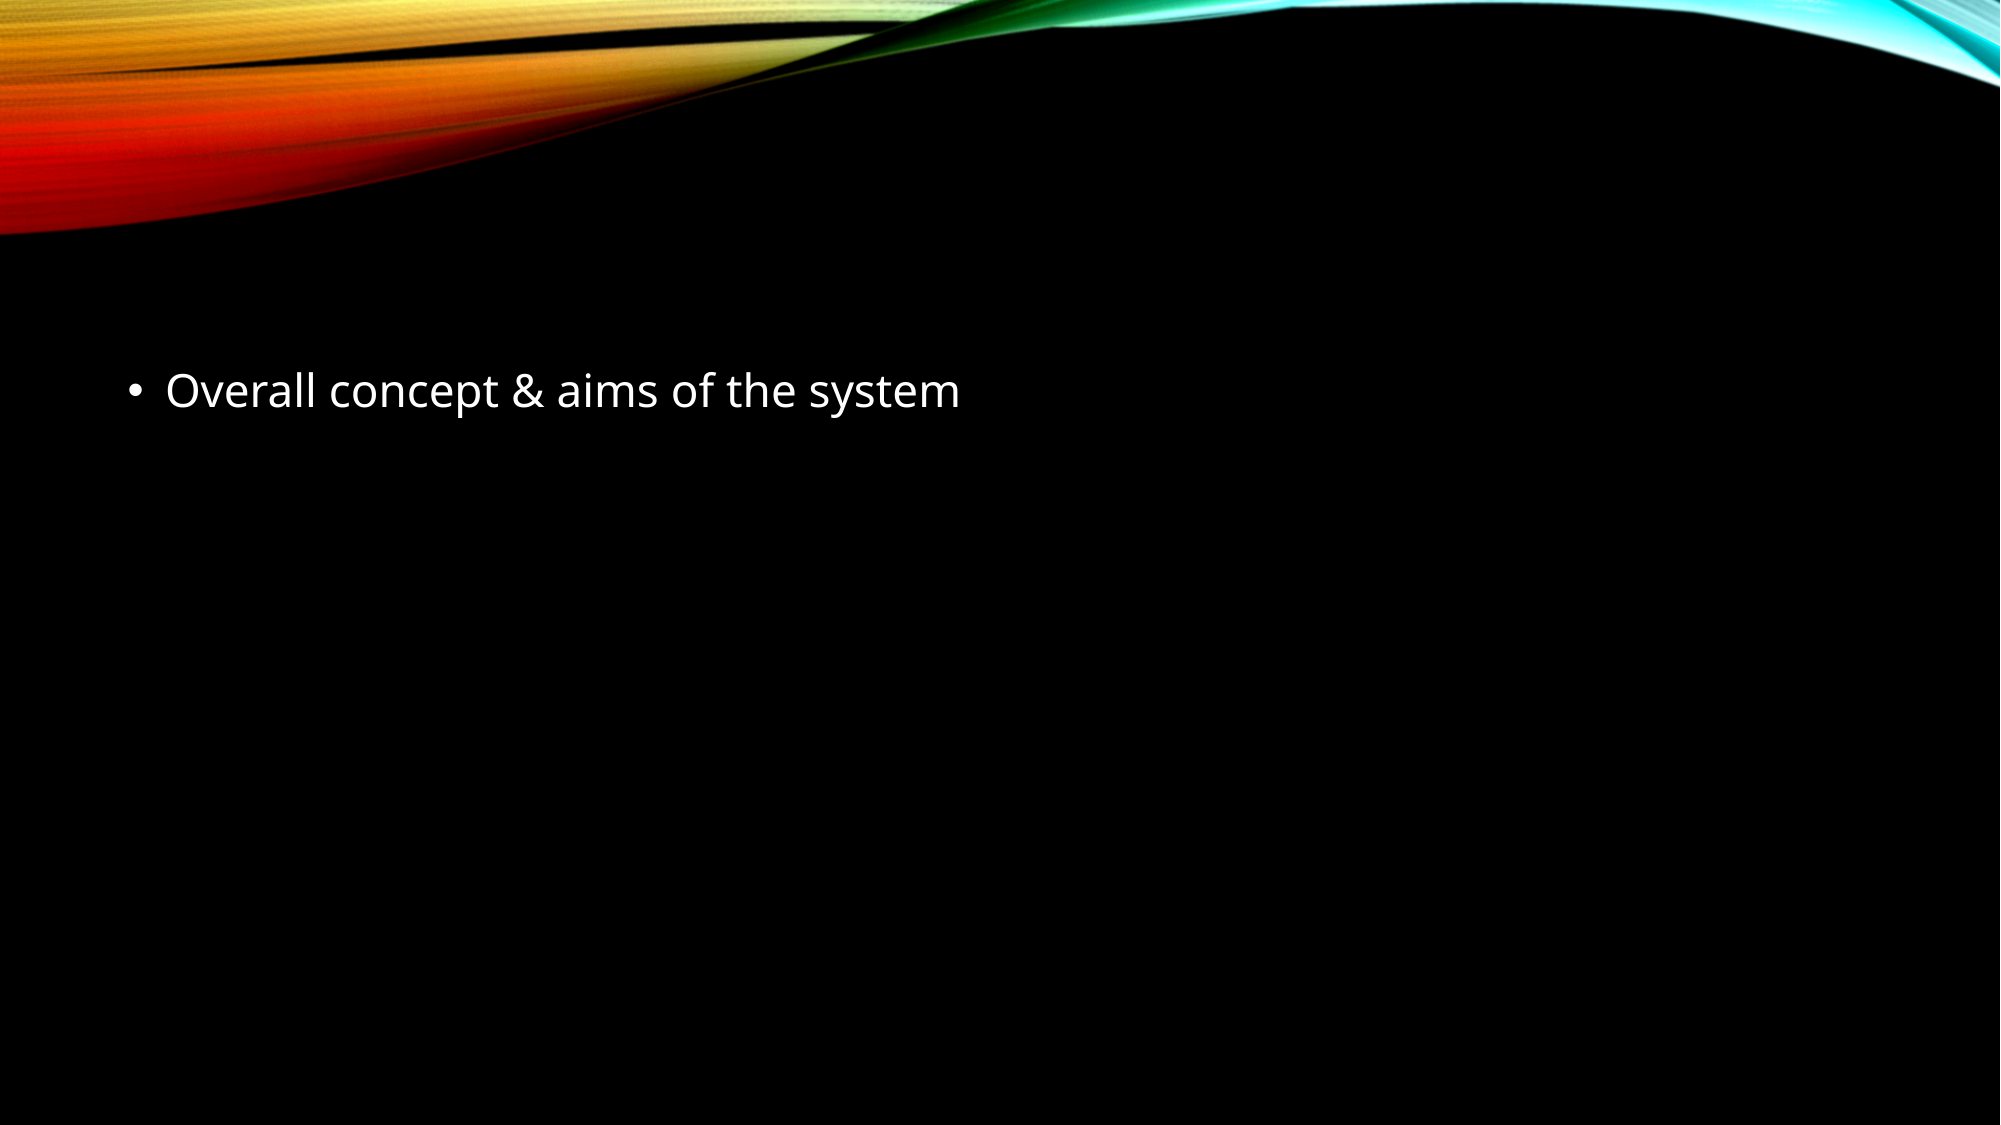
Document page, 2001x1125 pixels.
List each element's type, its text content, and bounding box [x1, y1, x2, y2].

list Overall concept & aims of the system [112, 360, 1888, 1021]
picture [0, 0, 2000, 237]
